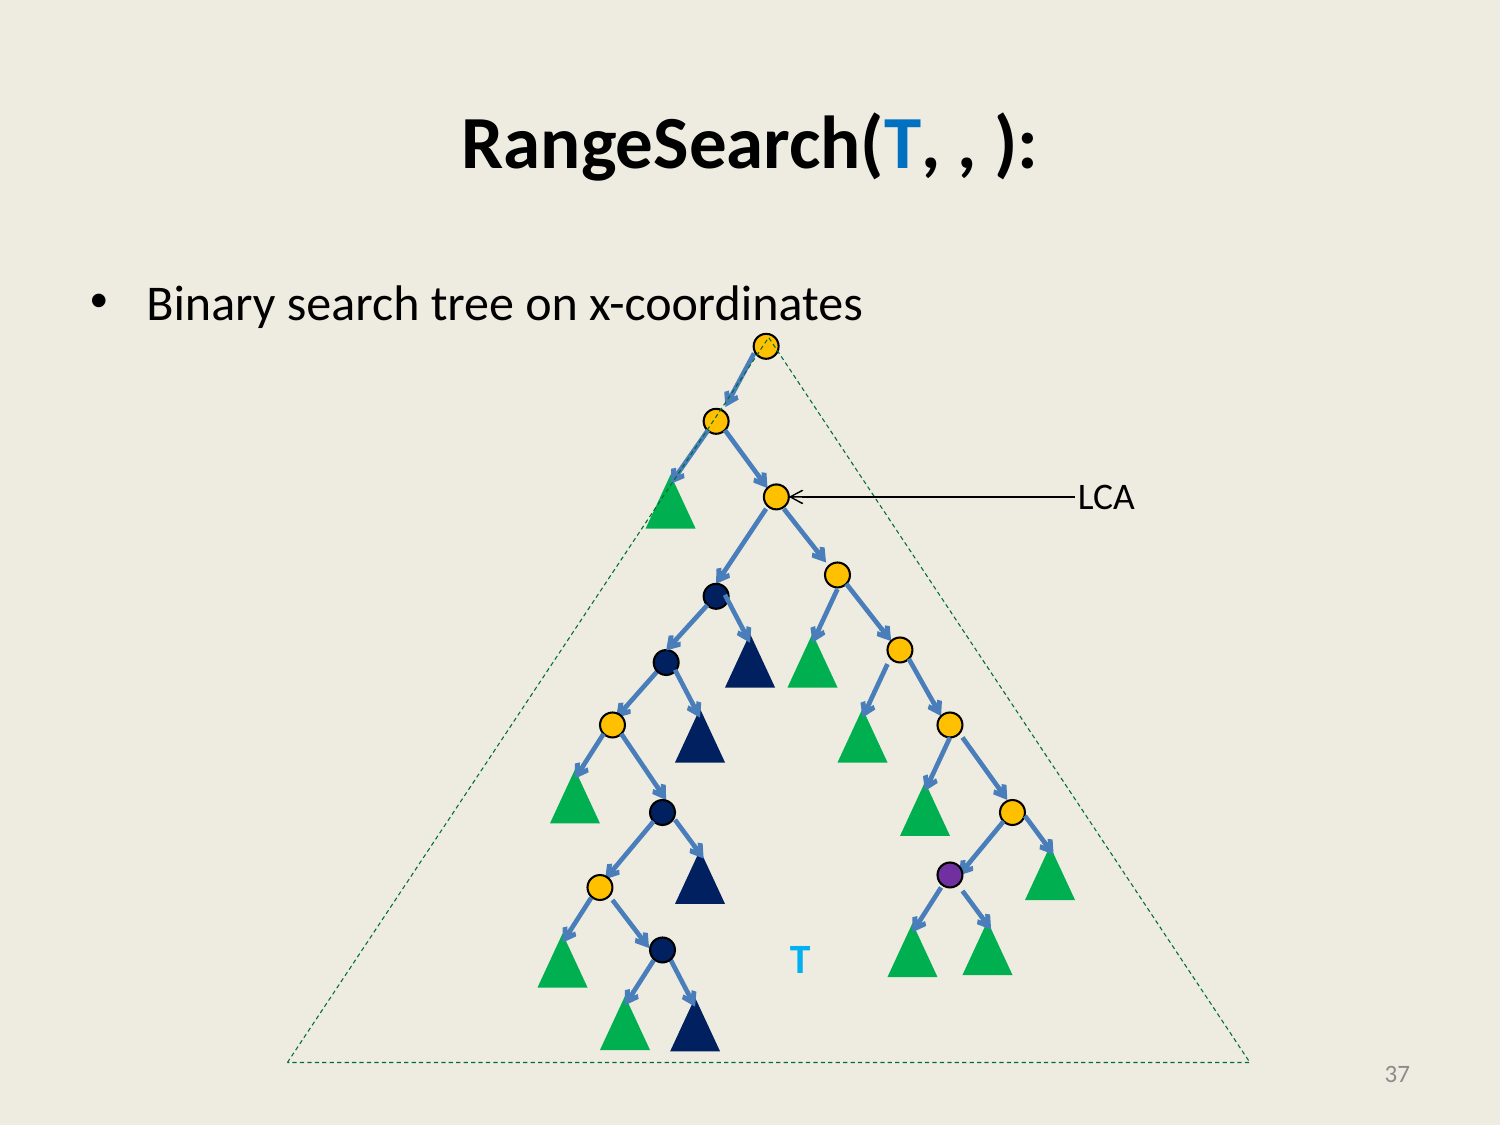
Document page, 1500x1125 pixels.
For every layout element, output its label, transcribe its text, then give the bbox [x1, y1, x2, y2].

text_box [604, 821, 654, 880]
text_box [788, 464, 1151, 526]
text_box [837, 663, 888, 763]
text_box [621, 733, 667, 801]
slide_number 37 [1074, 1042, 1425, 1103]
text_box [599, 333, 790, 738]
text_box [794, 371, 852, 462]
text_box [537, 897, 592, 988]
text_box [787, 588, 838, 688]
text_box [899, 737, 951, 837]
list Binary search tree on x-coordinates [75, 262, 1425, 1005]
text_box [783, 533, 1026, 876]
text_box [645, 429, 709, 529]
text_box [962, 890, 1013, 976]
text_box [549, 733, 604, 824]
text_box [1024, 815, 1076, 901]
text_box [912, 812, 992, 888]
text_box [674, 669, 726, 763]
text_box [724, 594, 776, 688]
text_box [612, 899, 619, 949]
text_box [887, 887, 942, 978]
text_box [624, 887, 705, 963]
text_box [285, 600, 1252, 1065]
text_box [669, 958, 721, 1052]
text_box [599, 960, 654, 1051]
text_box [674, 819, 726, 905]
